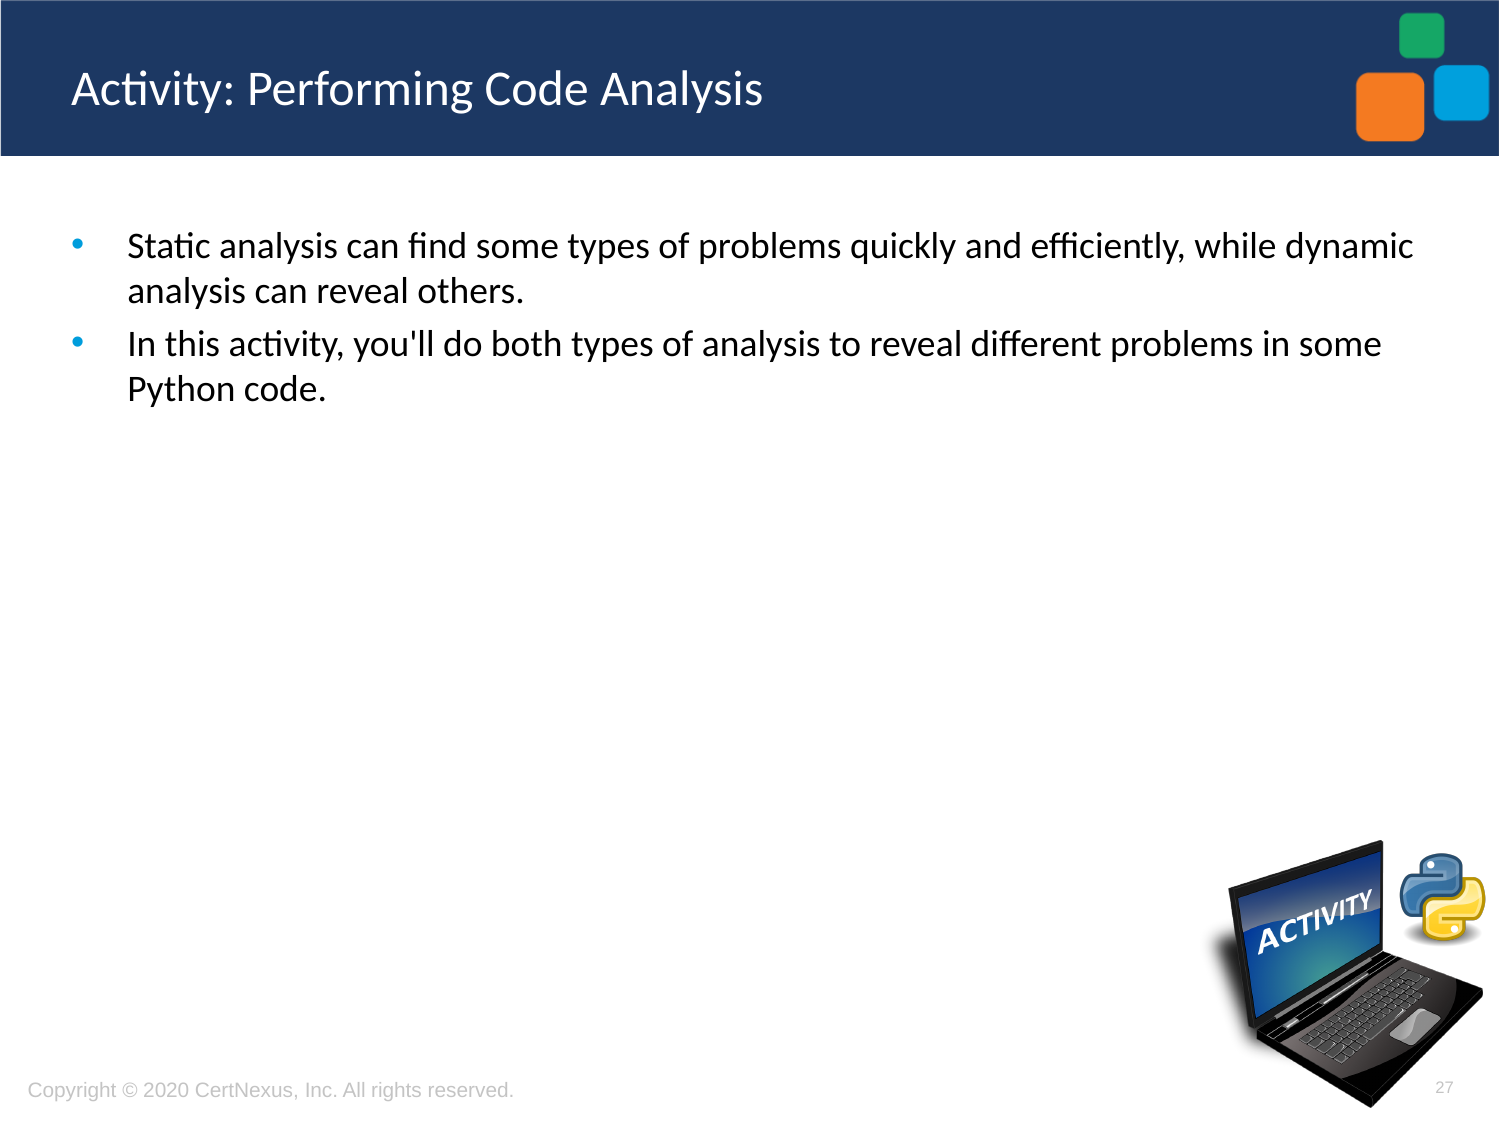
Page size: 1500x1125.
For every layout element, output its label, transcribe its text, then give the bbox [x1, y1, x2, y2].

title Activity: Performing Code Analysis [56, 16, 1350, 155]
picture [0, 0, 1500, 156]
list Static analysis can find some types of problems quickly and efficiently, while dynamic analysis can reveal others. In this activity, you'll do both types of analysis to reveal different problems in some Python code. [56, 213, 1444, 1021]
slide_number 27 [1118, 1057, 1469, 1118]
picture [1199, 839, 1492, 1108]
